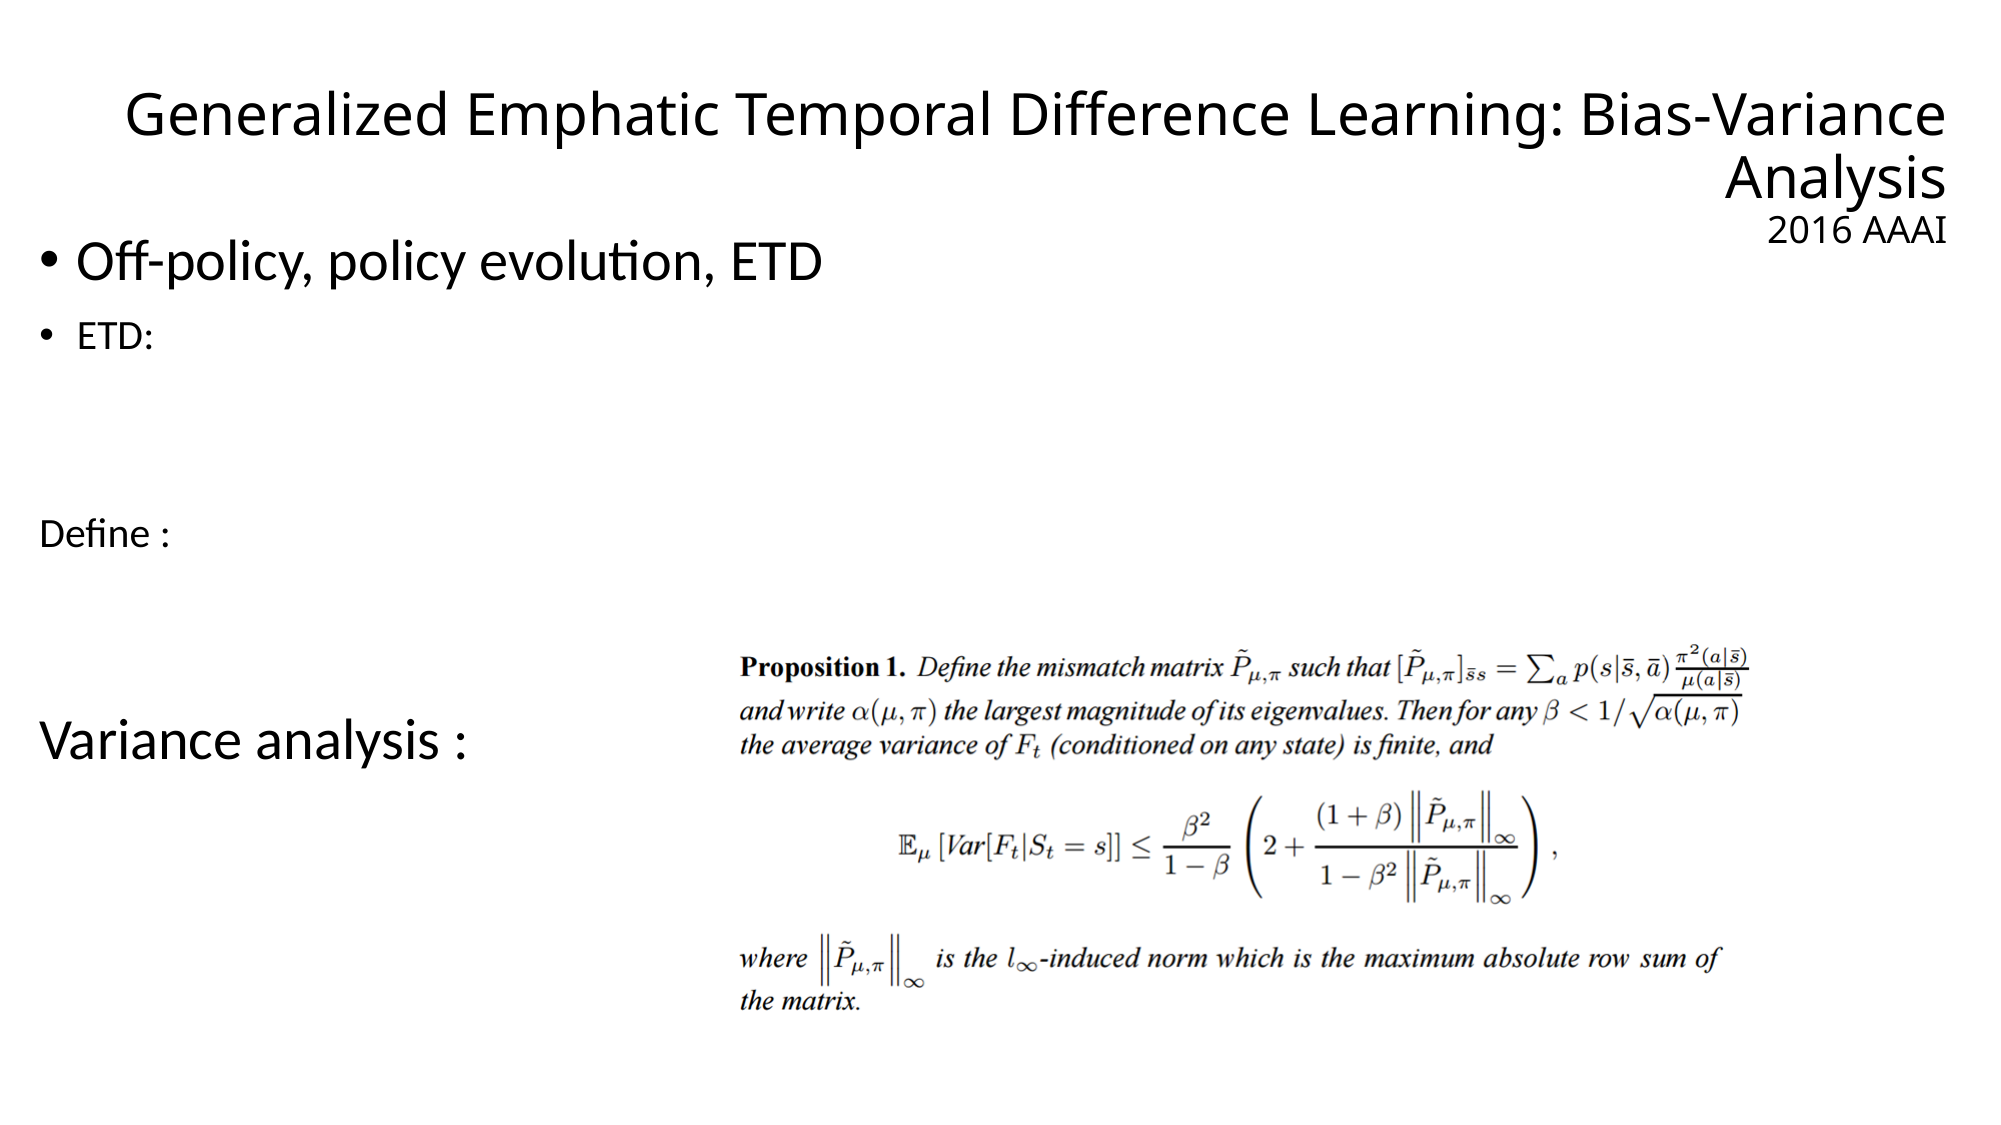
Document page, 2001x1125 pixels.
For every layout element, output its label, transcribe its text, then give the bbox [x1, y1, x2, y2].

picture [735, 641, 1784, 1018]
title Generalized Emphatic Temporal Difference Learning: Bias-Variance Analysis 2016 AAAI [13, 59, 1963, 278]
